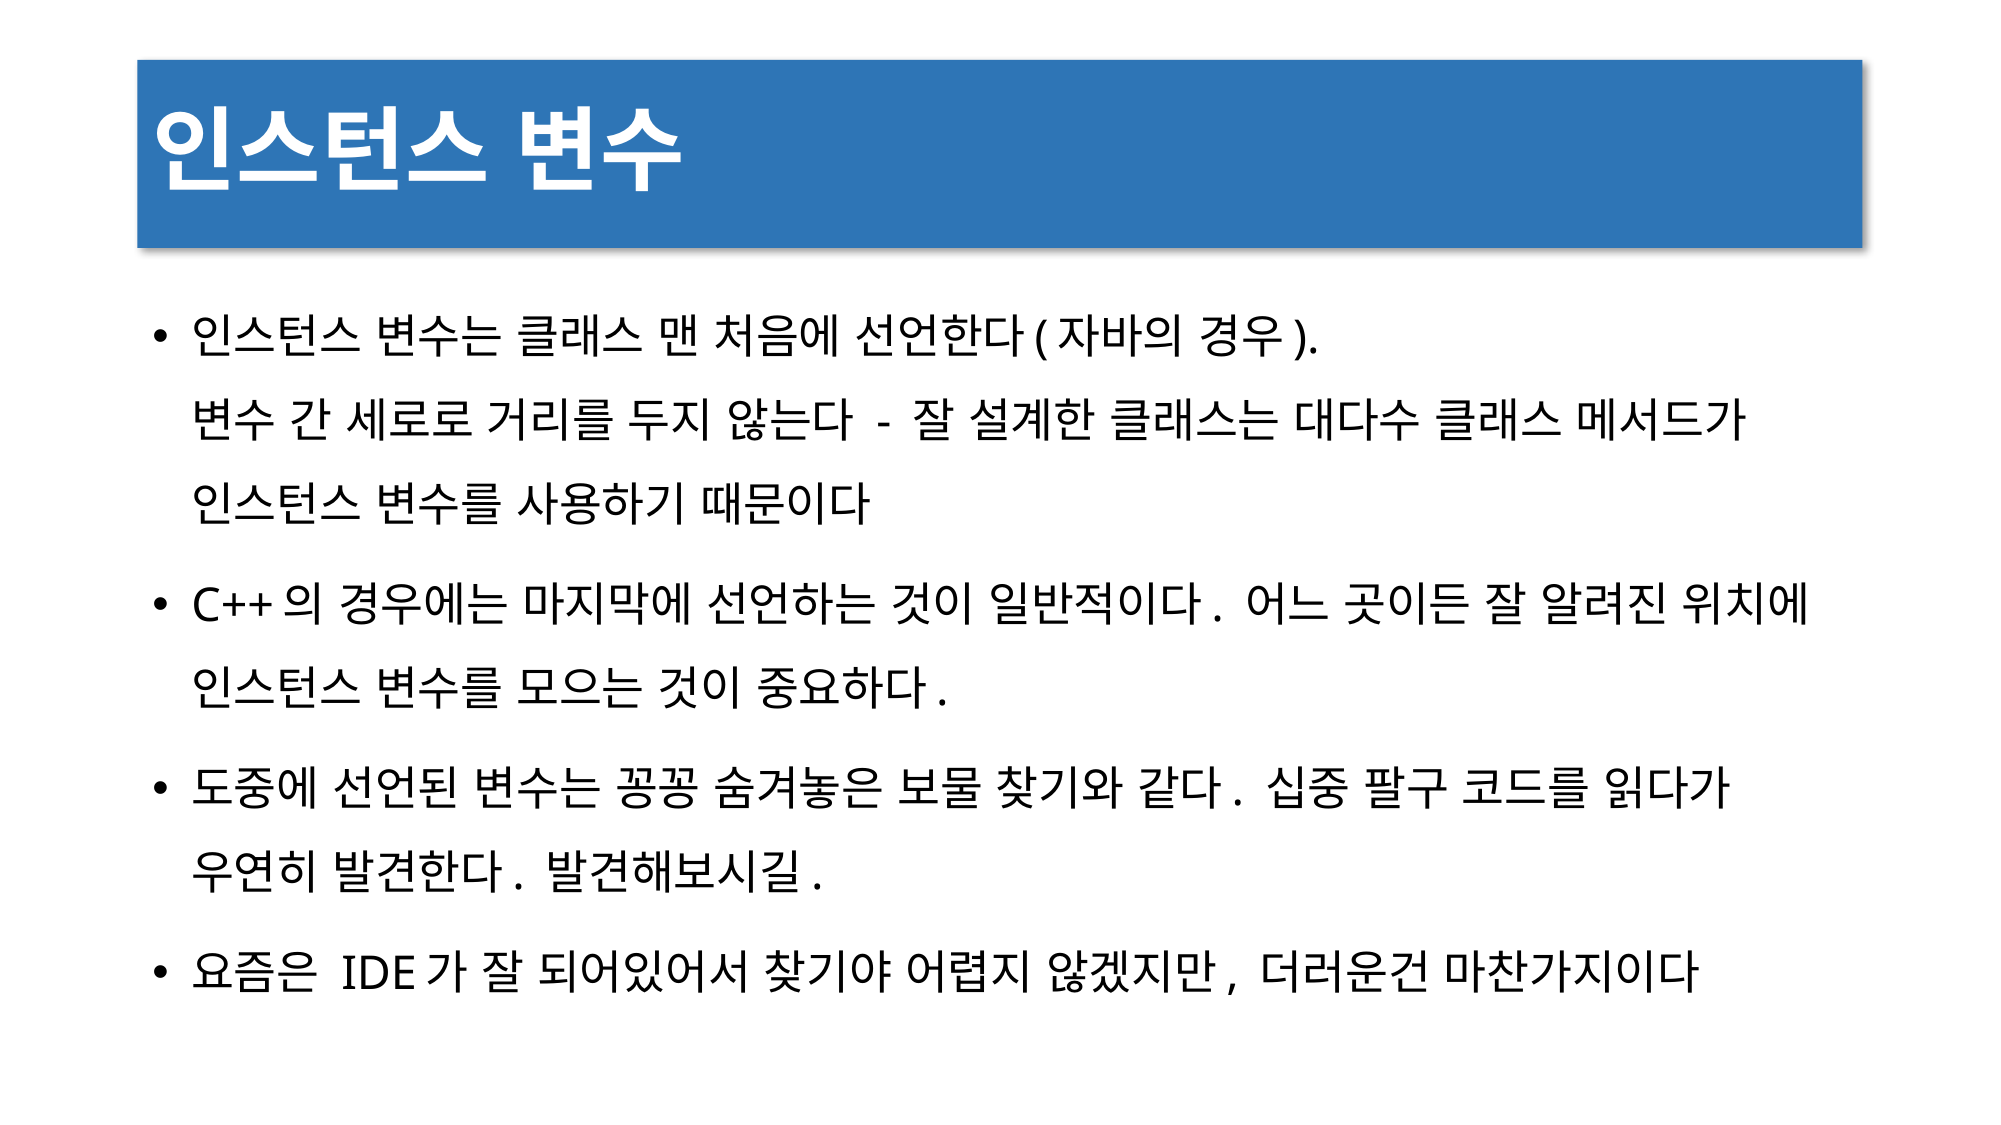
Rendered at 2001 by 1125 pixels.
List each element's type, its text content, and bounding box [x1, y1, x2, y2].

title 인스턴스 변수 [137, 59, 1863, 248]
list 인스턴스 변수는 클래스 맨 처음에 선언한다(자바의 경우). 변수 간 세로로 거리를 두지 않는다 - 잘 설계한 클래스는 대다수 클래스 메서드가 인스턴스 변수를 사용하기 때문이다 C++의 경우에는 마지막에 선언하는 것이 일반적이다. 어느 곳이든 잘 알려진 위치에 인스턴스 변수를 모으는 것이 중요하다. 도중에 선언된 변수는 꽁꽁 숨겨놓은 보물 찾기와 같다. 십중 팔구 코드를 읽다가 우연히 발견한다. 발견해보시길. 요즘은 IDE가 잘 되어있어서 찾기야 어렵지 않겠지만, 더러운건 마찬가지이다 [137, 272, 1863, 1014]
